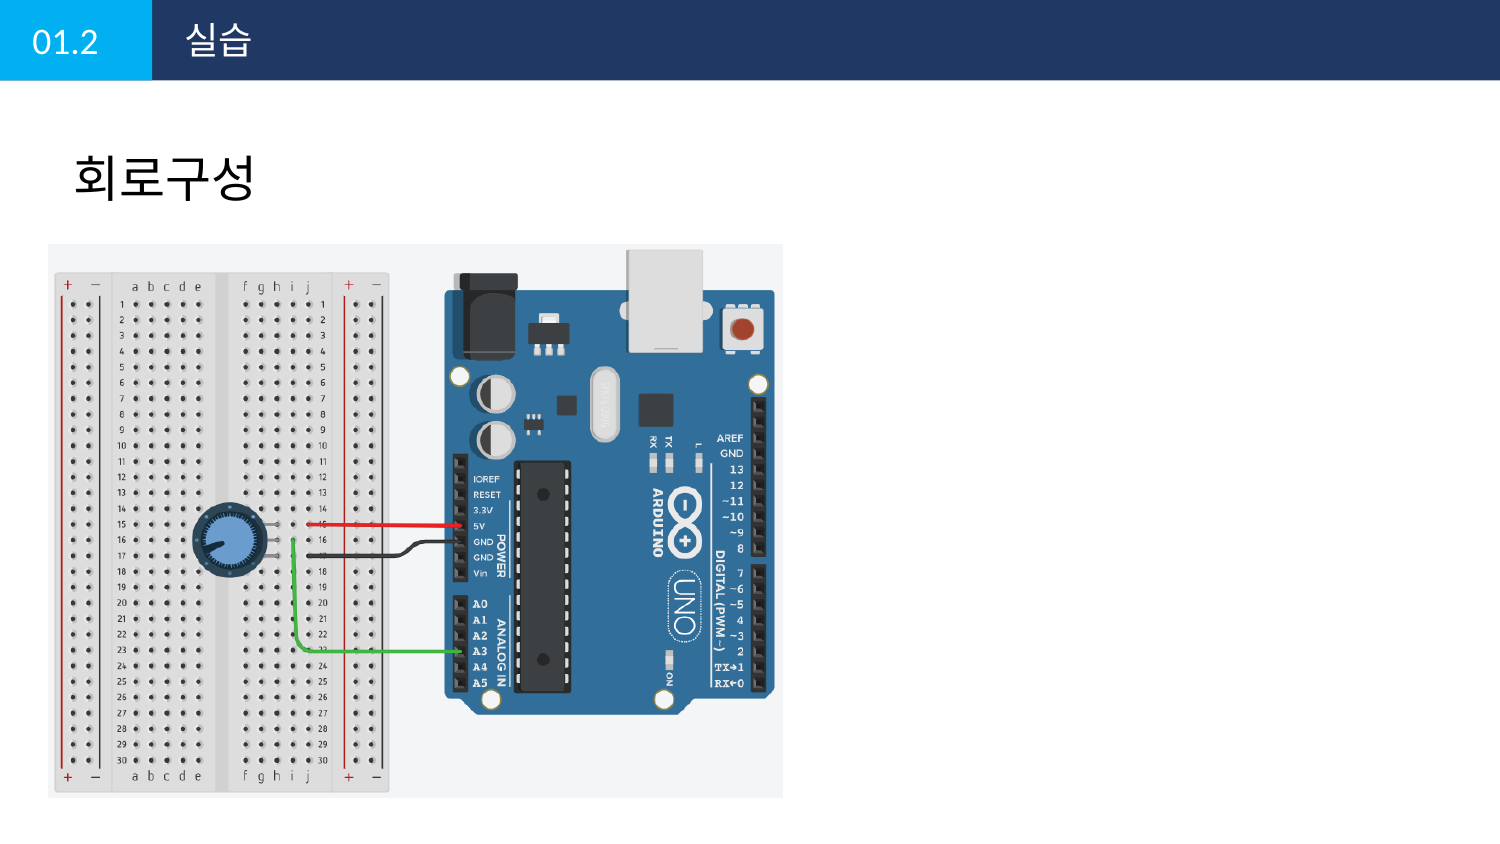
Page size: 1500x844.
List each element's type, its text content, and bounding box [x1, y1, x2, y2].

text_box [0, 0, 153, 81]
text_box 회로구성 [58, 140, 404, 215]
text_box [153, 0, 1500, 81]
picture [48, 244, 783, 798]
text_box 실습 [169, 9, 945, 70]
text_box 01.2 [17, 9, 115, 70]
